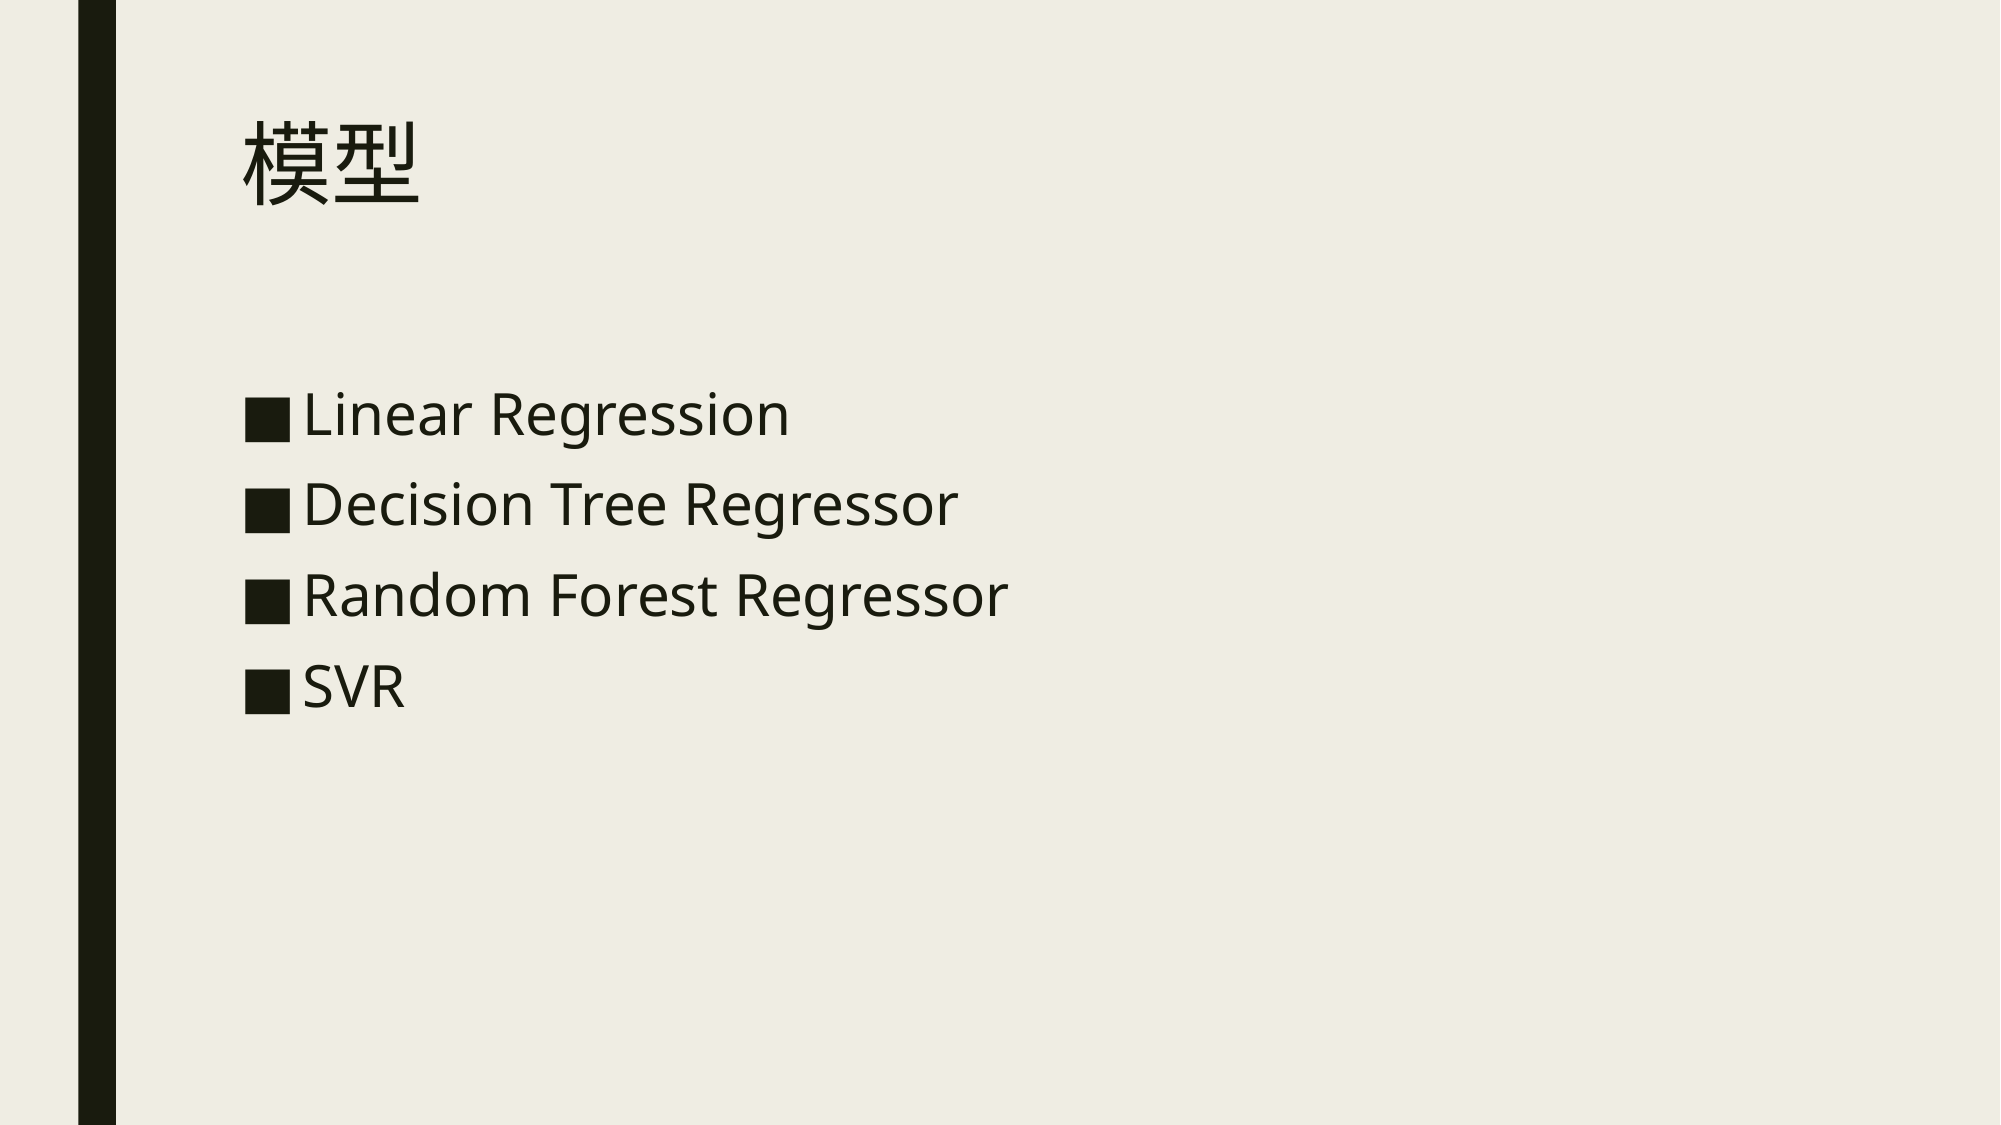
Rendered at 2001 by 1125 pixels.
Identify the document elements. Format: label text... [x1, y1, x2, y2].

list Linear Regression Decision Tree Regressor Random Forest Regressor SVR [225, 375, 1800, 963]
title 模型 [225, 112, 1800, 357]
